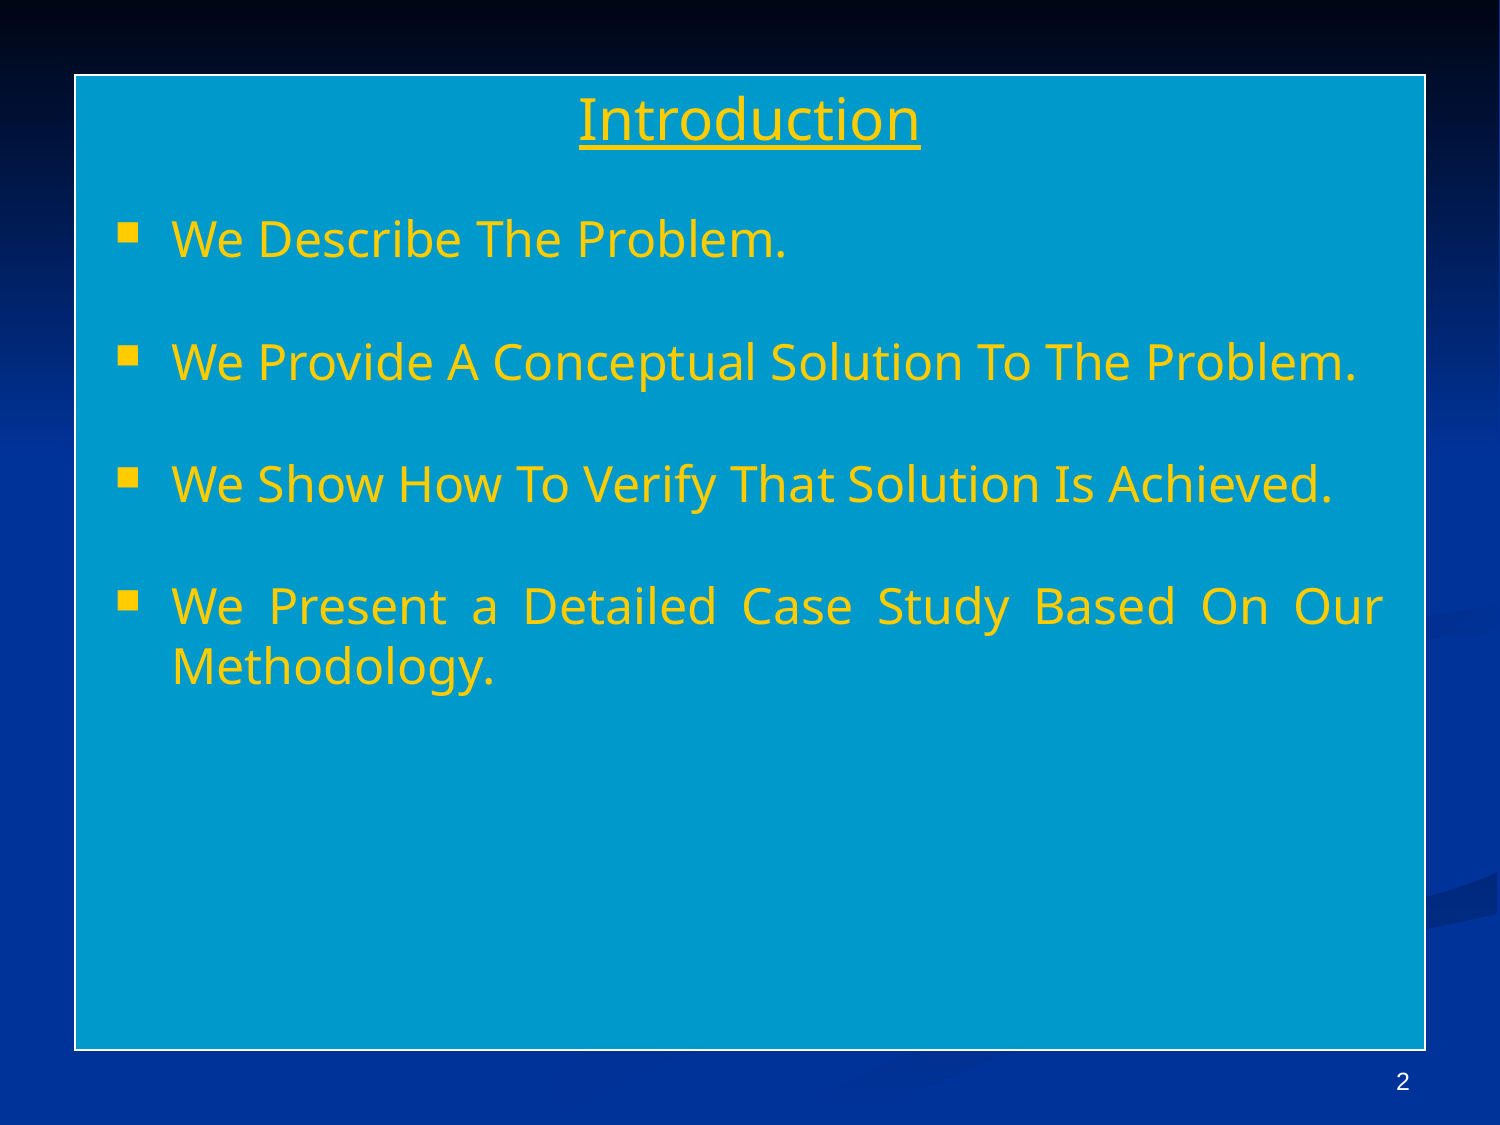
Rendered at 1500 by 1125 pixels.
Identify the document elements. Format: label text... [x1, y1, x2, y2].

title Introduction [74, 74, 1426, 1051]
text_box We Describe The Problem. We Provide A Conceptual Solution To The Problem. We Show How To Verify That Solution Is Achieved. We Present a Detailed Case Study Based On Our Methodology. [99, 200, 1400, 975]
slide_number 1 [1074, 1024, 1426, 1104]
